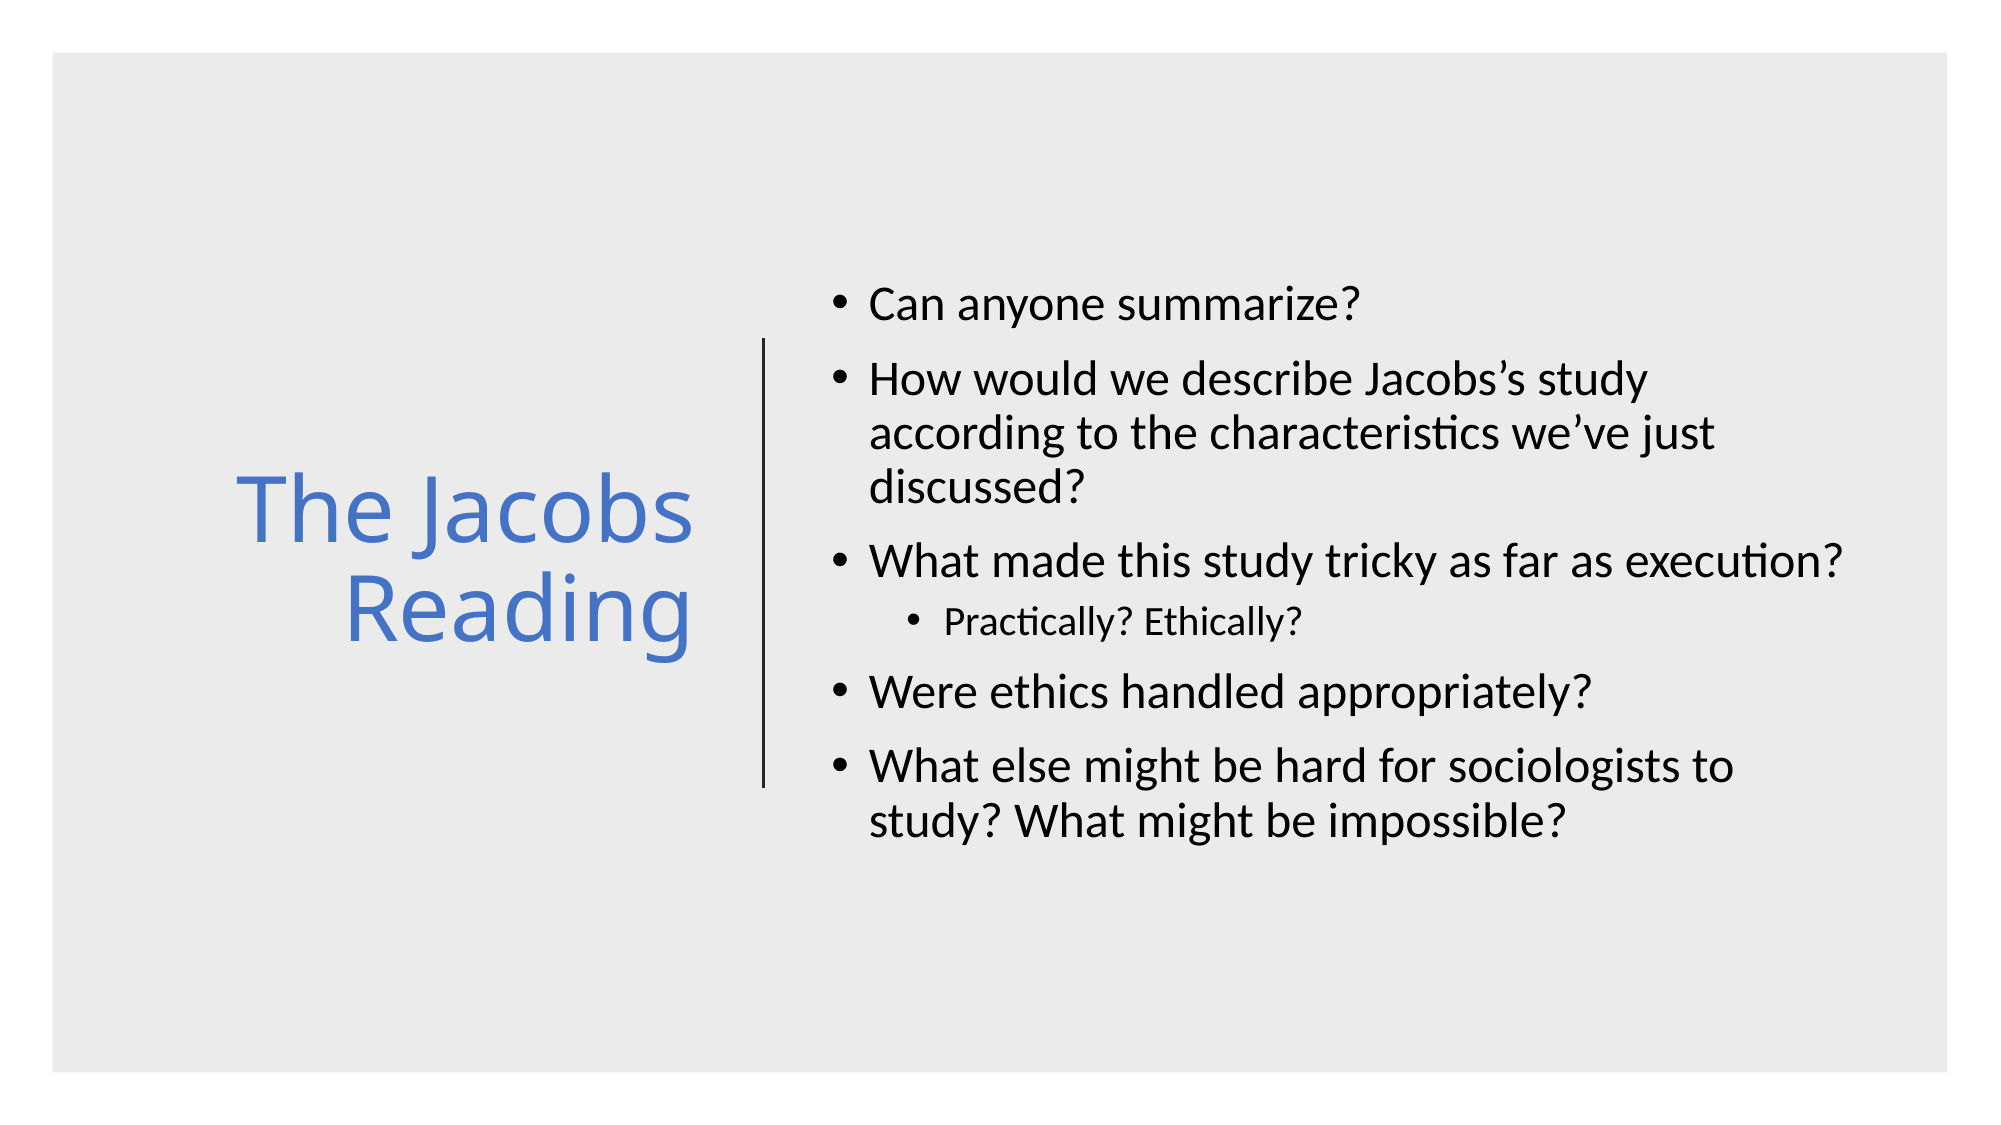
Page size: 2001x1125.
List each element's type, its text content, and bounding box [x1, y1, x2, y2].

title The Jacobs Reading [137, 158, 711, 967]
text_box [52, 51, 1948, 1073]
list Can anyone summarize? How would we describe Jacobs’s study according to the characteristics we’ve just discussed? What made this study tricky as far as execution? Practically? Ethically? Were ethics handled appropriately? What else might be hard for sociologists to study? What might be impossible? [816, 158, 1863, 967]
